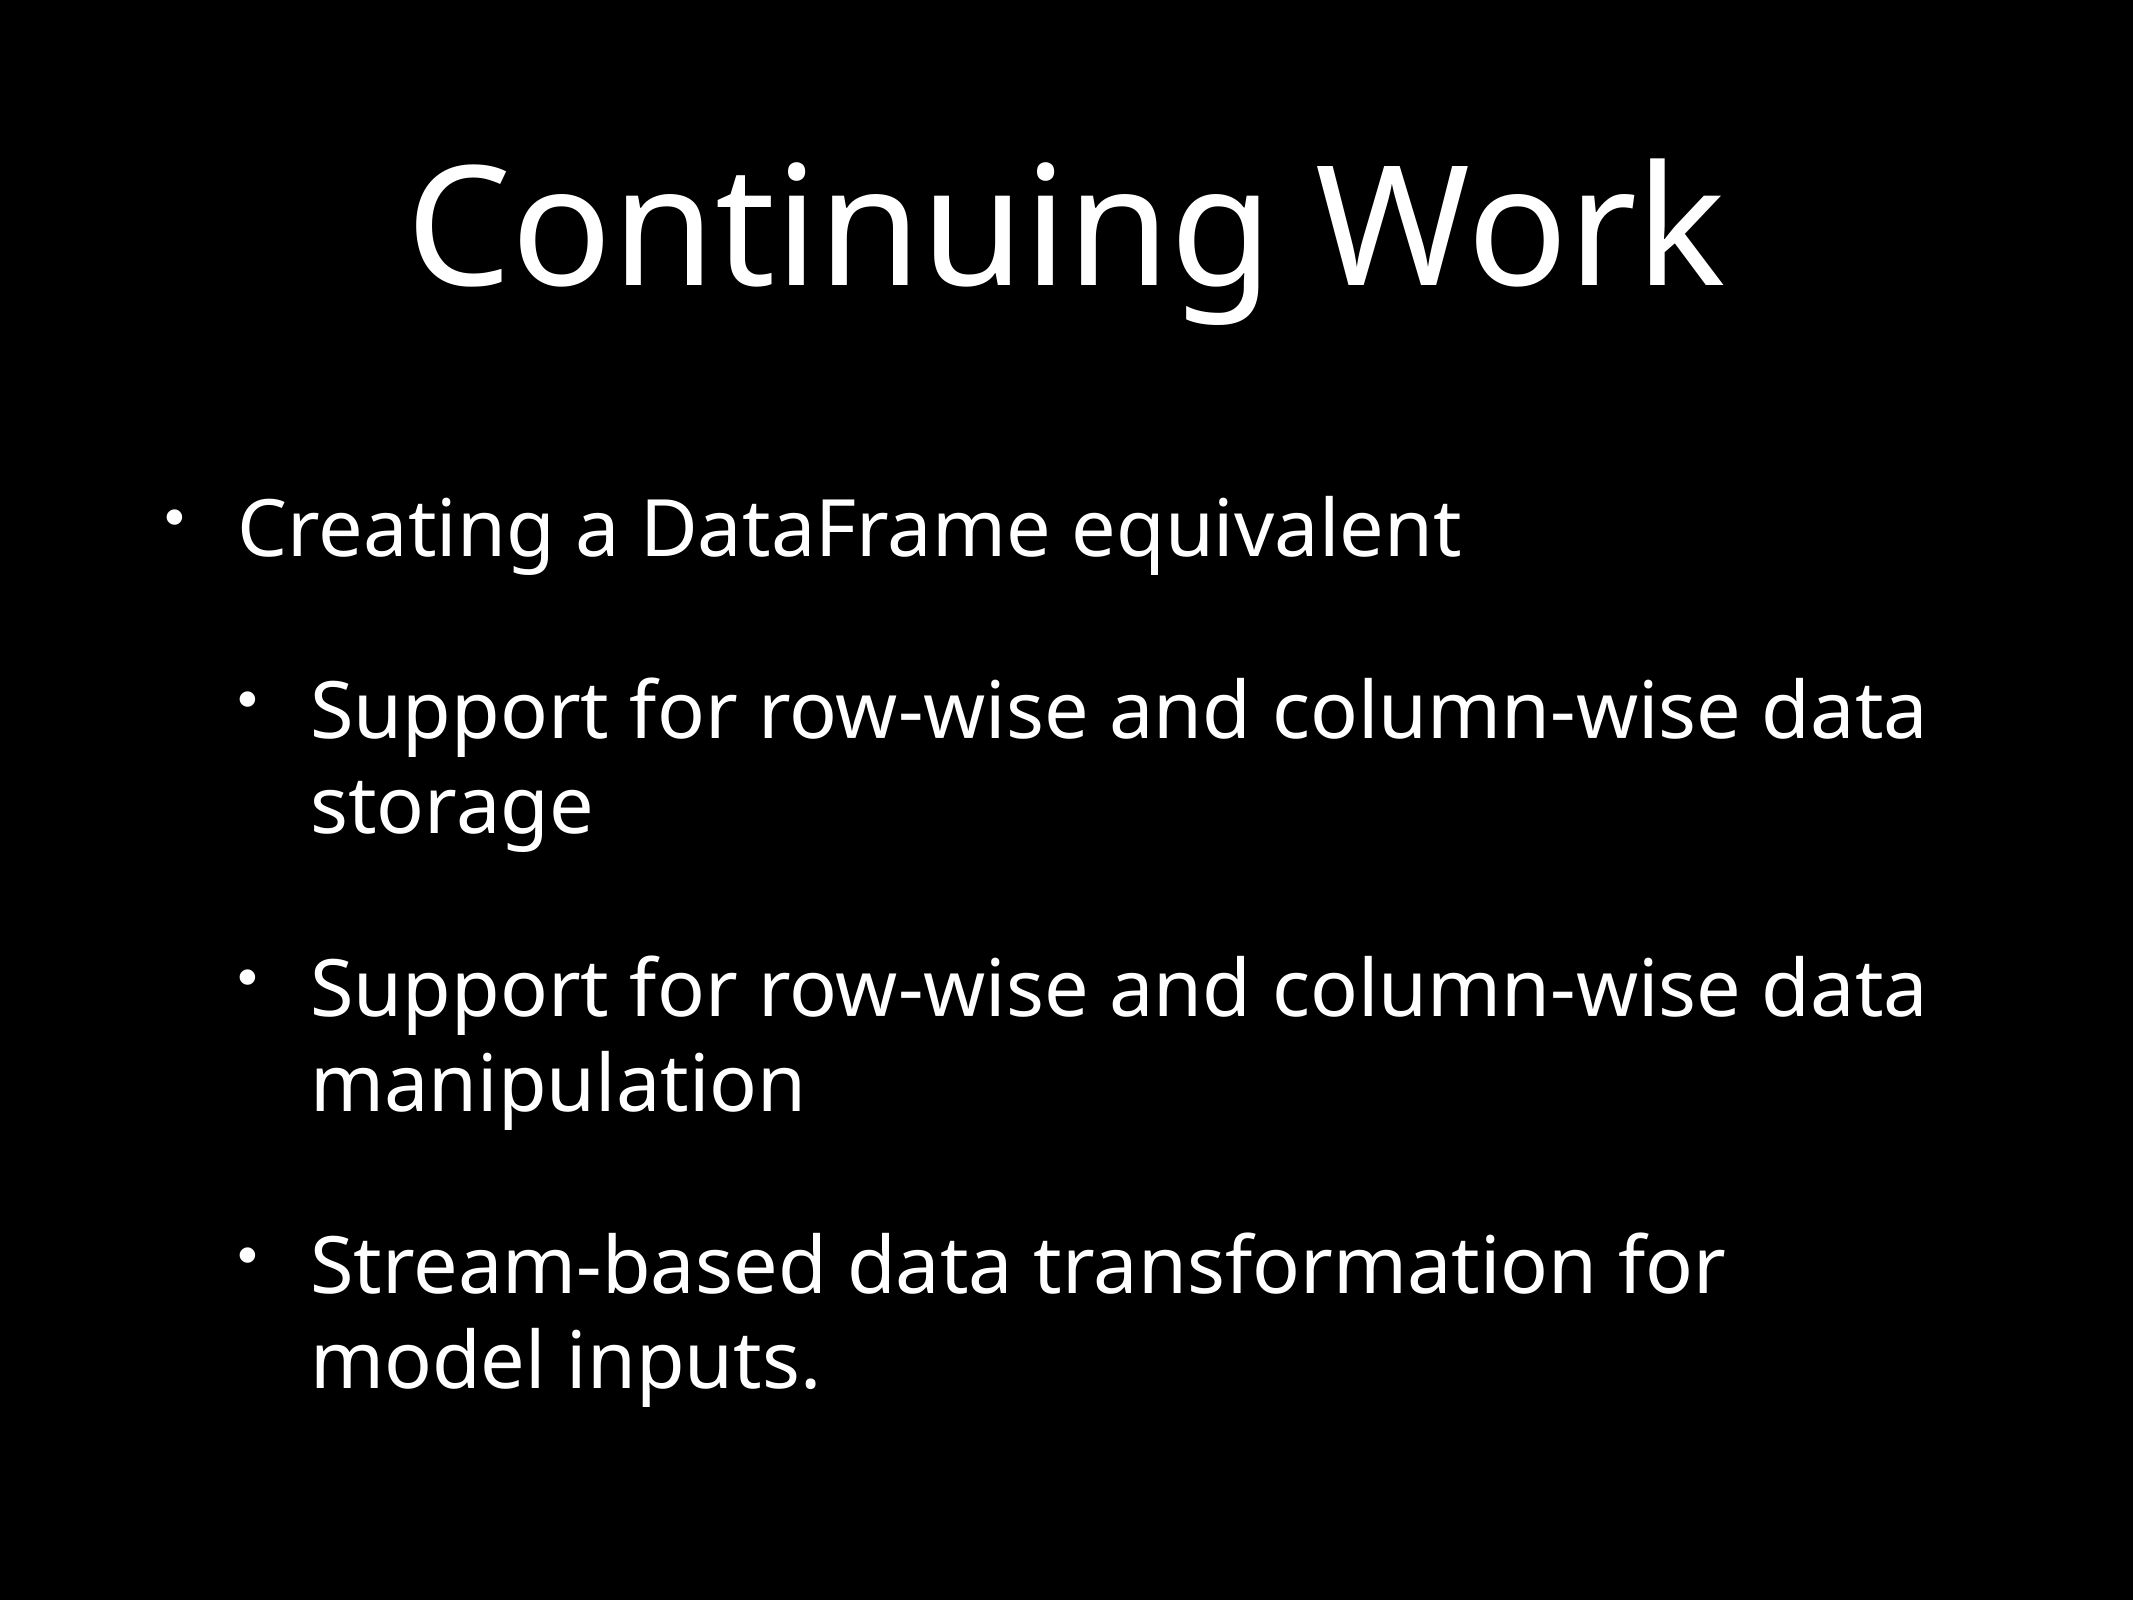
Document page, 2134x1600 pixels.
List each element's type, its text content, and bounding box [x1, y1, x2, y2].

list Creating a DataFrame equivalent Support for row-wise and column-wise data storage Support for row-wise and column-wise data manipulation Stream-based data transformation for model inputs. [155, 424, 1978, 1457]
title Continuing Work [155, 41, 1978, 397]
